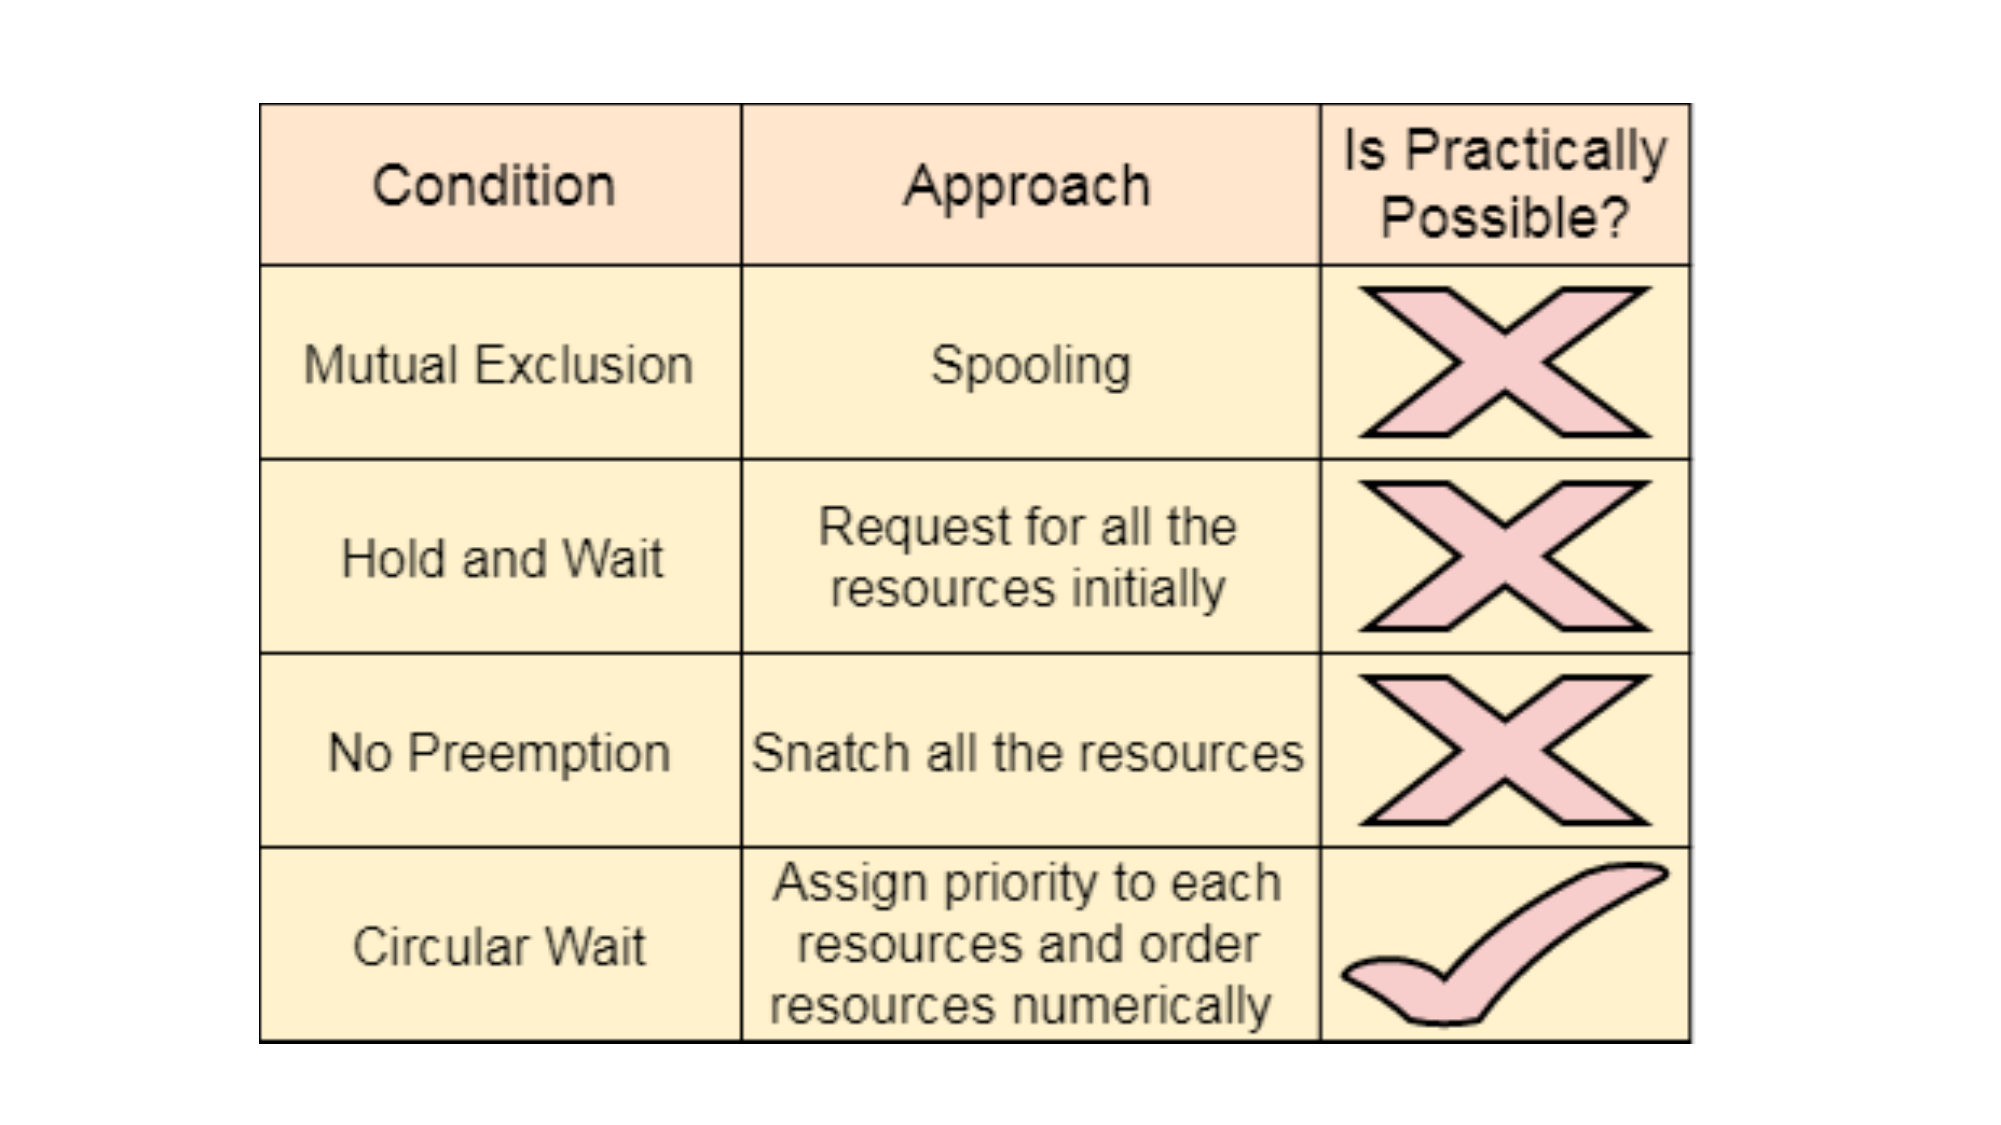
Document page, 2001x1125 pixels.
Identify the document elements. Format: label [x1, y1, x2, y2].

list [259, 103, 1741, 1044]
